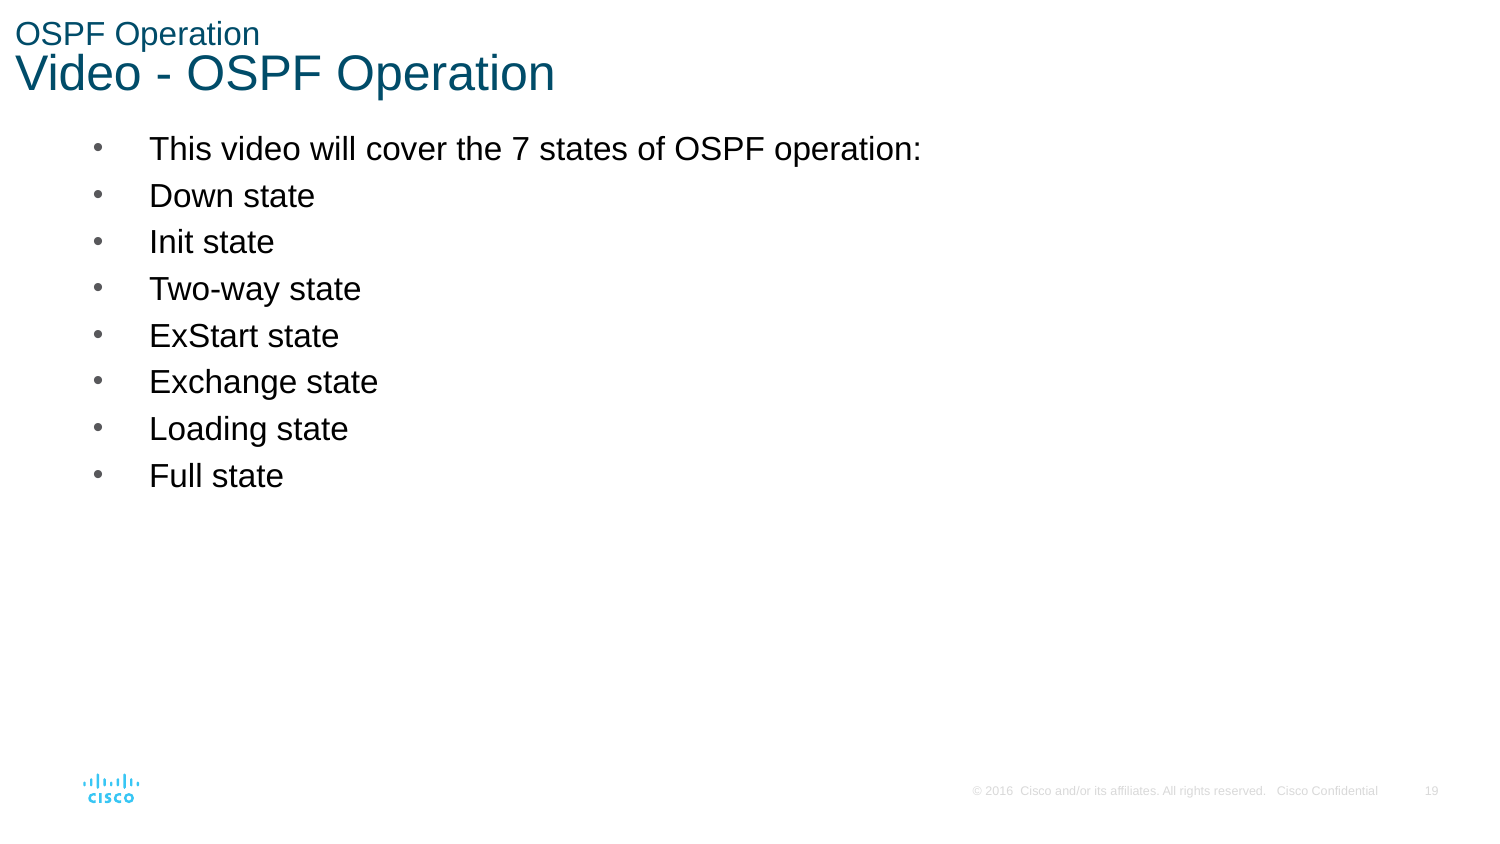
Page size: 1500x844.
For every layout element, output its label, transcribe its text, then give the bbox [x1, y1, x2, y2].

title OSPF Operation Video - OSPF Operation [0, 0, 1369, 121]
list This video will cover the 7 states of OSPF operation: Down state Init state Two-way state ExStart state Exchange state Loading state Full state [77, 120, 1437, 726]
